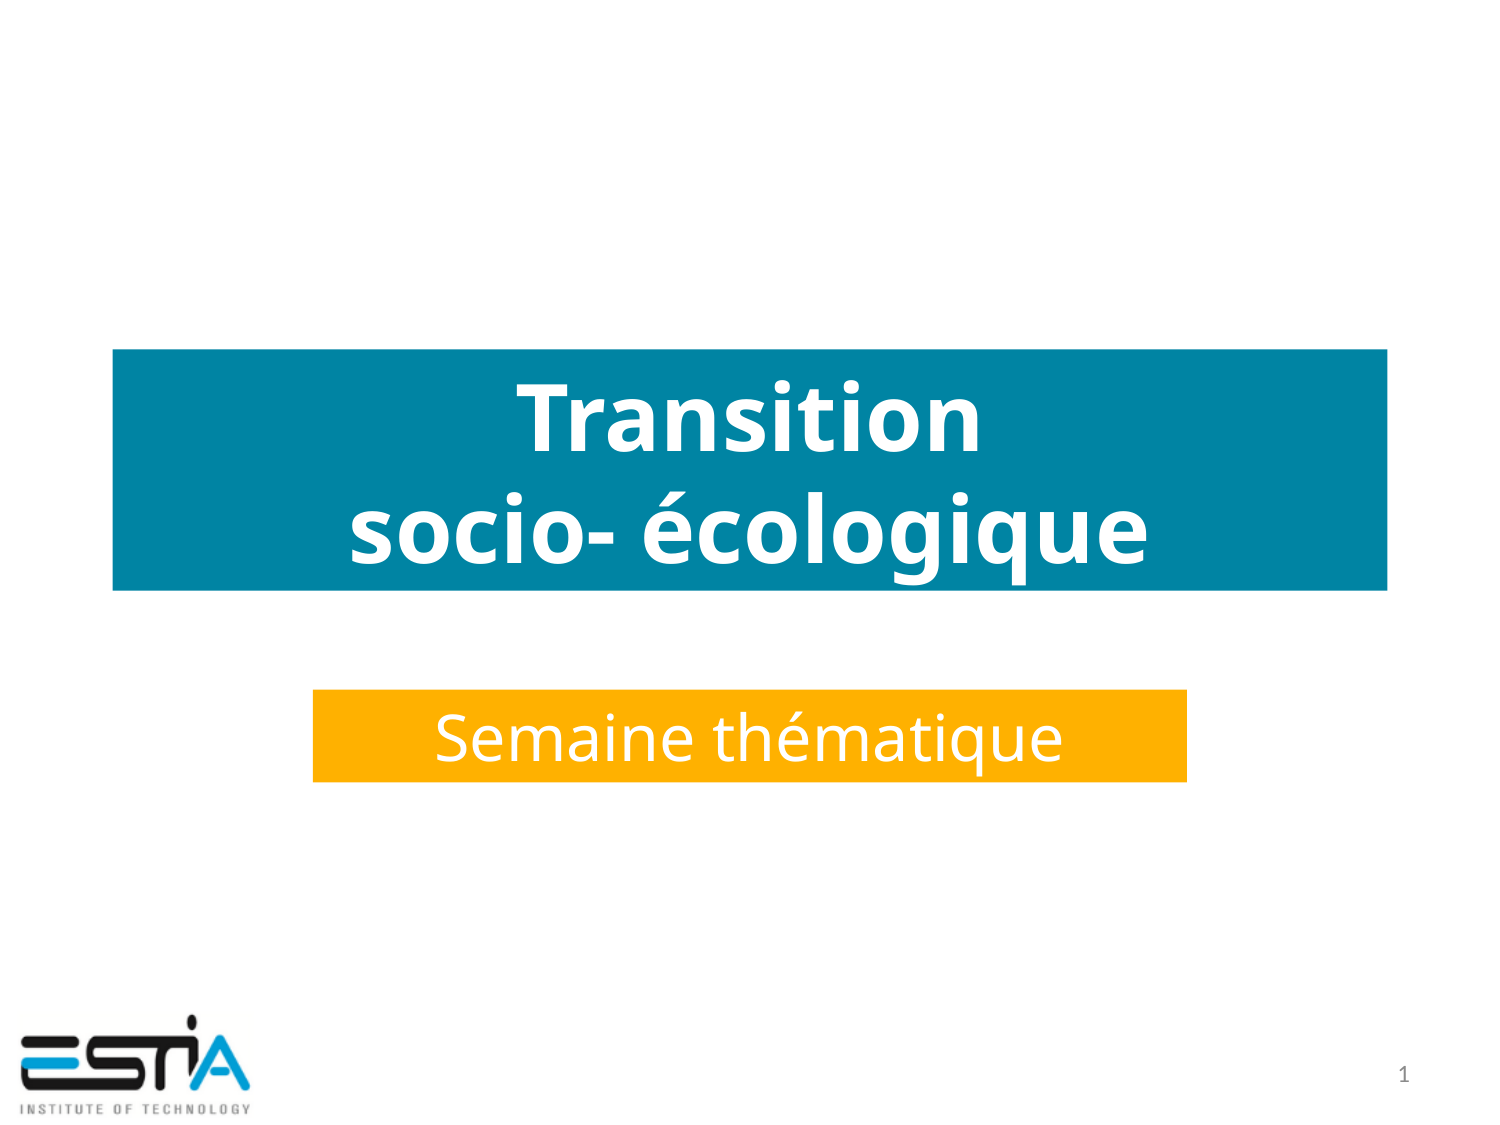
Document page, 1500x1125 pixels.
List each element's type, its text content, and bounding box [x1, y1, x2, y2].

text_box Semaine thématique [312, 689, 1187, 783]
slide_number 1 [1074, 1042, 1425, 1103]
title Transition socio- écologique [112, 349, 1388, 591]
picture [17, 1011, 255, 1119]
